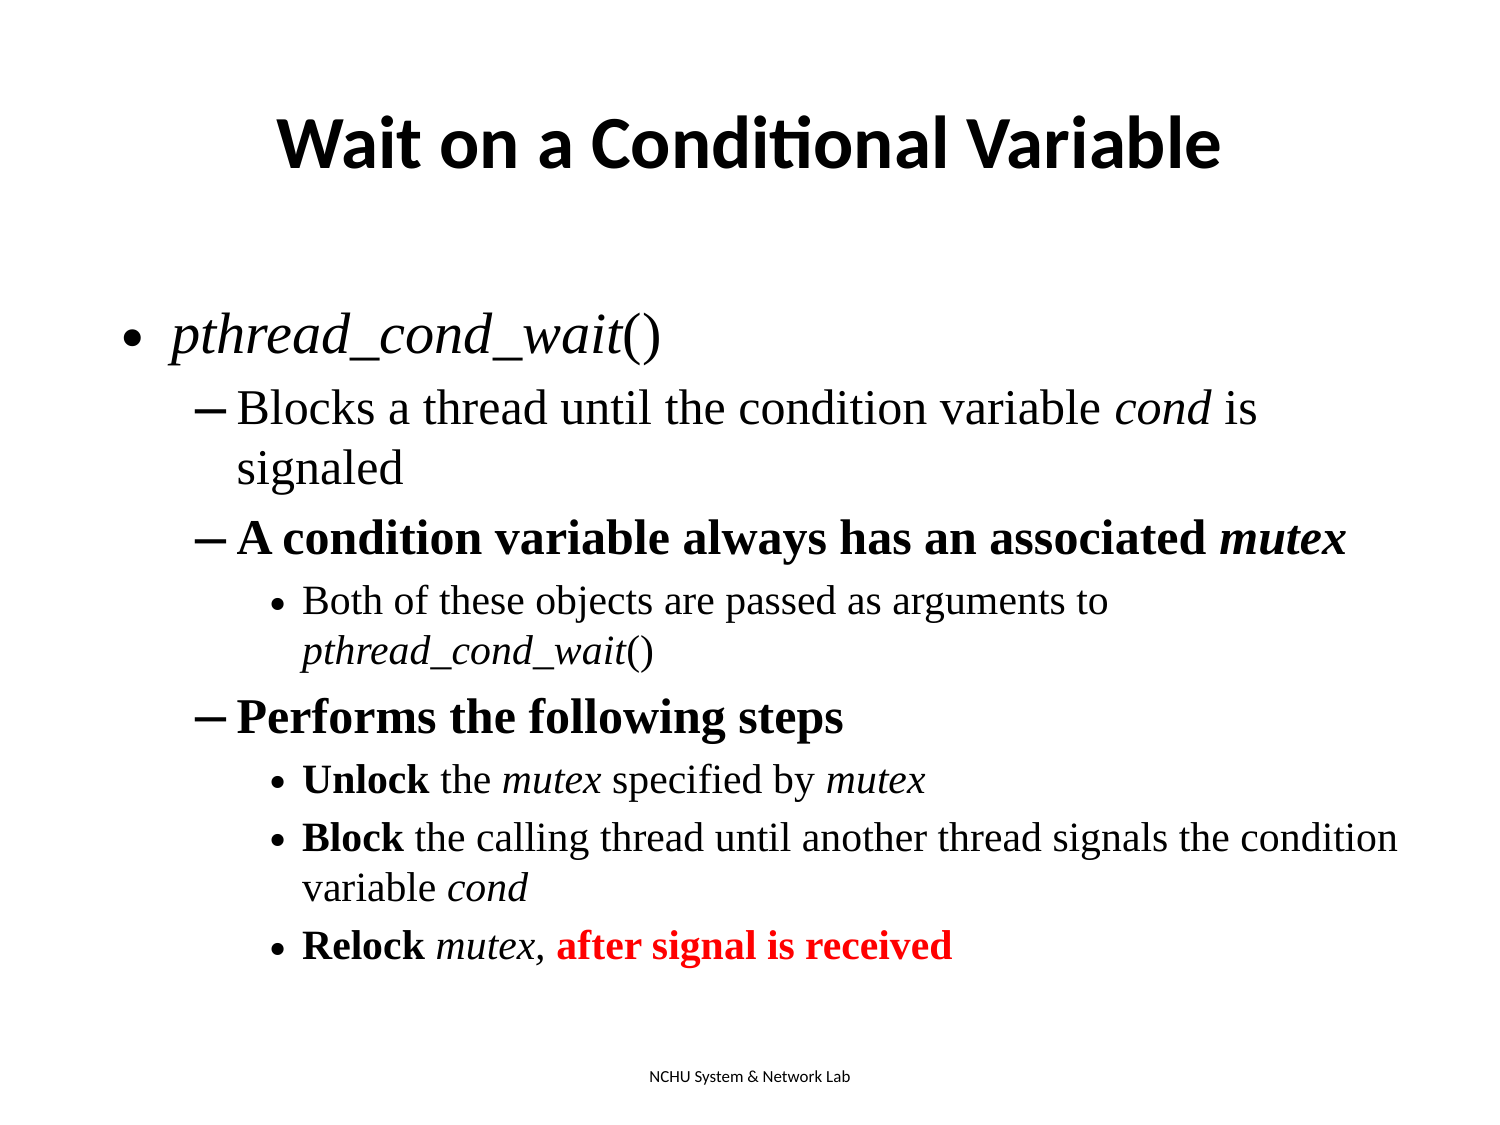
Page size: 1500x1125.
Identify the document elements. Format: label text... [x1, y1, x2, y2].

footer NCHU System & Network Lab [430, 1058, 1069, 1094]
text_box pthread_cond_wait() Blocks a thread until the condition variable cond is signaled A condition variable always has an associated mutex Both of these objects are passed as arguments to pthread_cond_wait() Performs the following steps Unlock the mutex specified by mutex Block the calling thread until another thread signals the condition variable cond Relock mutex, after signal is received [99, 287, 1450, 1030]
title Wait on a Conditional Variable [75, 45, 1425, 233]
